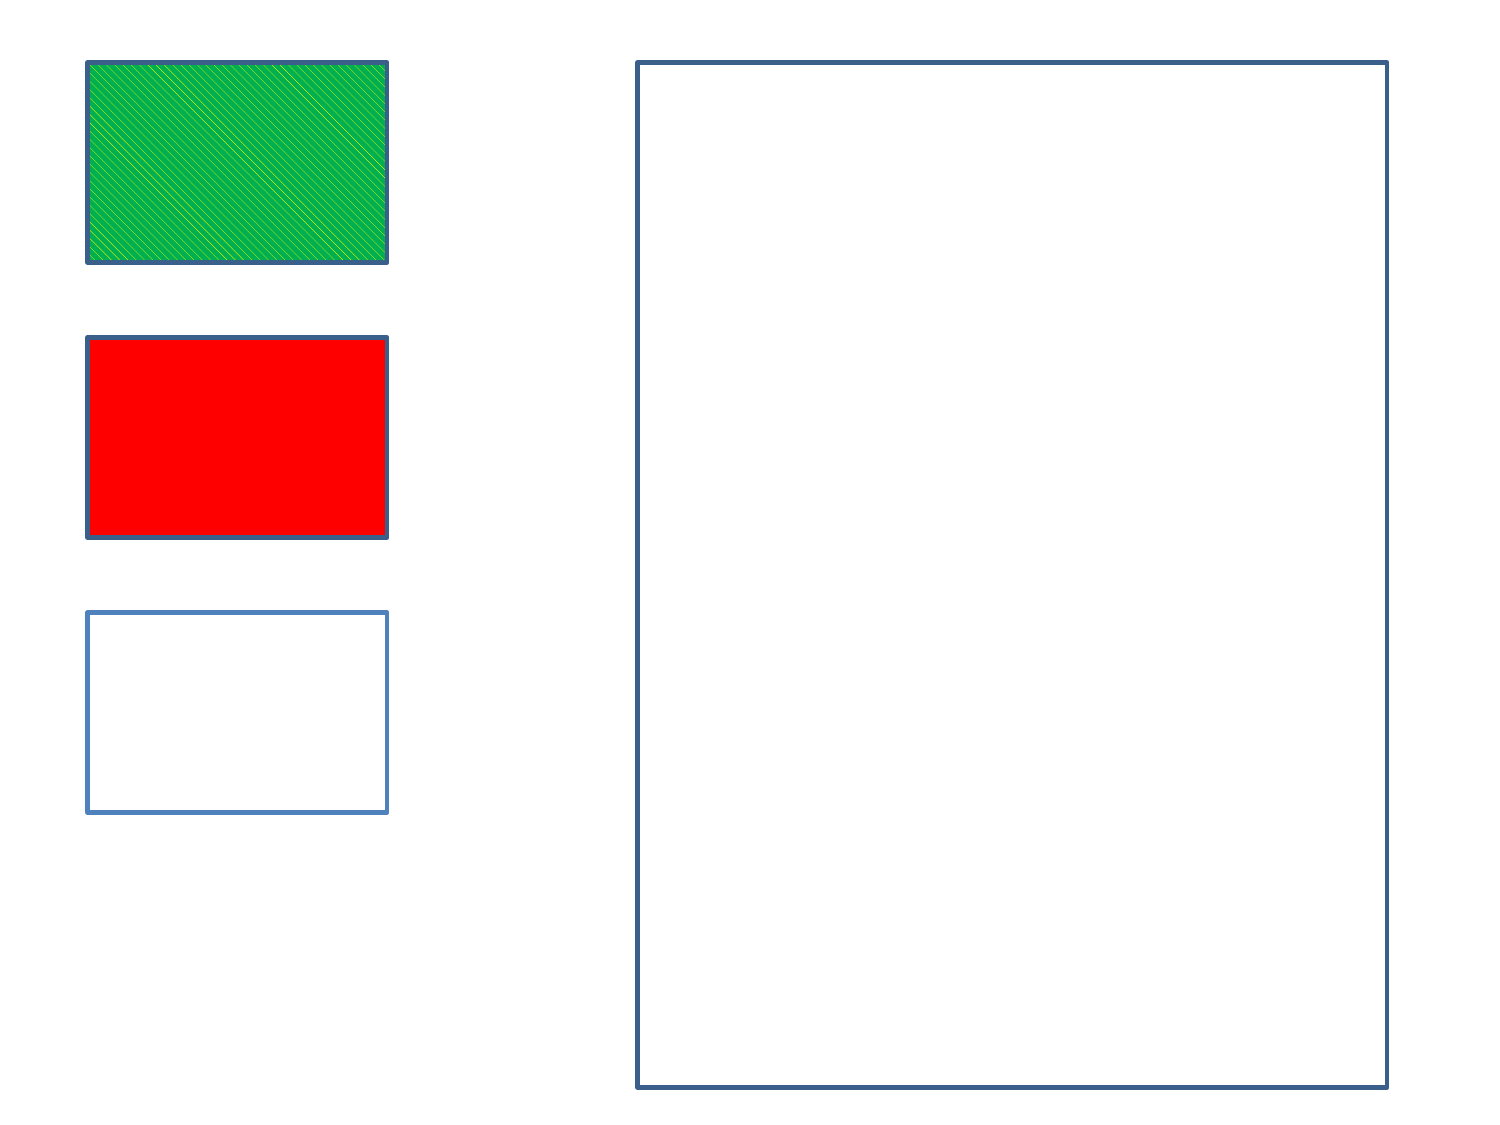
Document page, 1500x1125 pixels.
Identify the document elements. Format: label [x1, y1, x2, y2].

text_box [85, 610, 389, 815]
text_box [85, 335, 389, 540]
text_box [85, 60, 389, 265]
text_box [635, 60, 1389, 1090]
